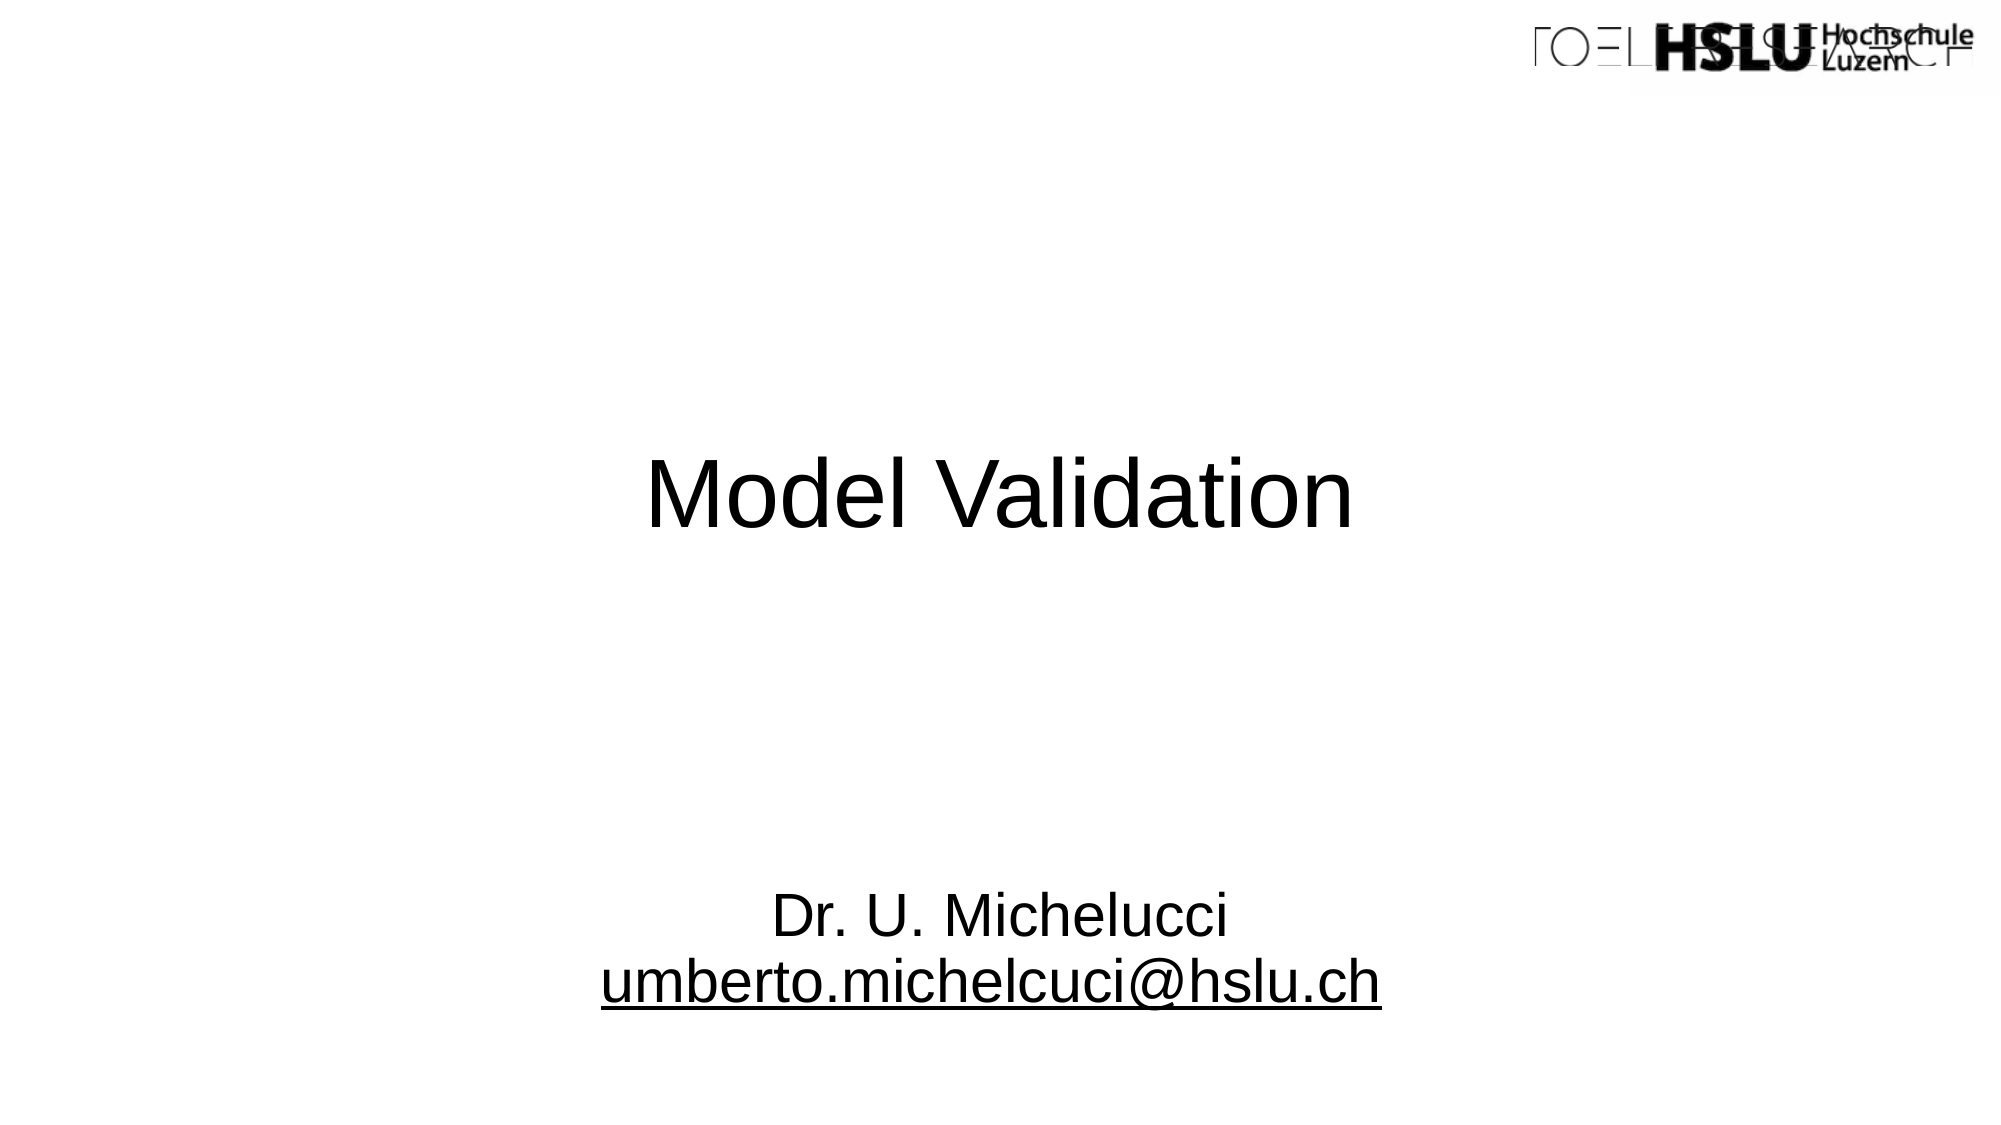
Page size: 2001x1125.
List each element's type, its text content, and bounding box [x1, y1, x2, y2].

text_box Dr. U. Michelucci umberto.michelcuci@hslu.ch [159, 864, 1841, 1079]
picture [1534, 0, 2000, 96]
text_box Model Validation [159, 423, 1841, 702]
